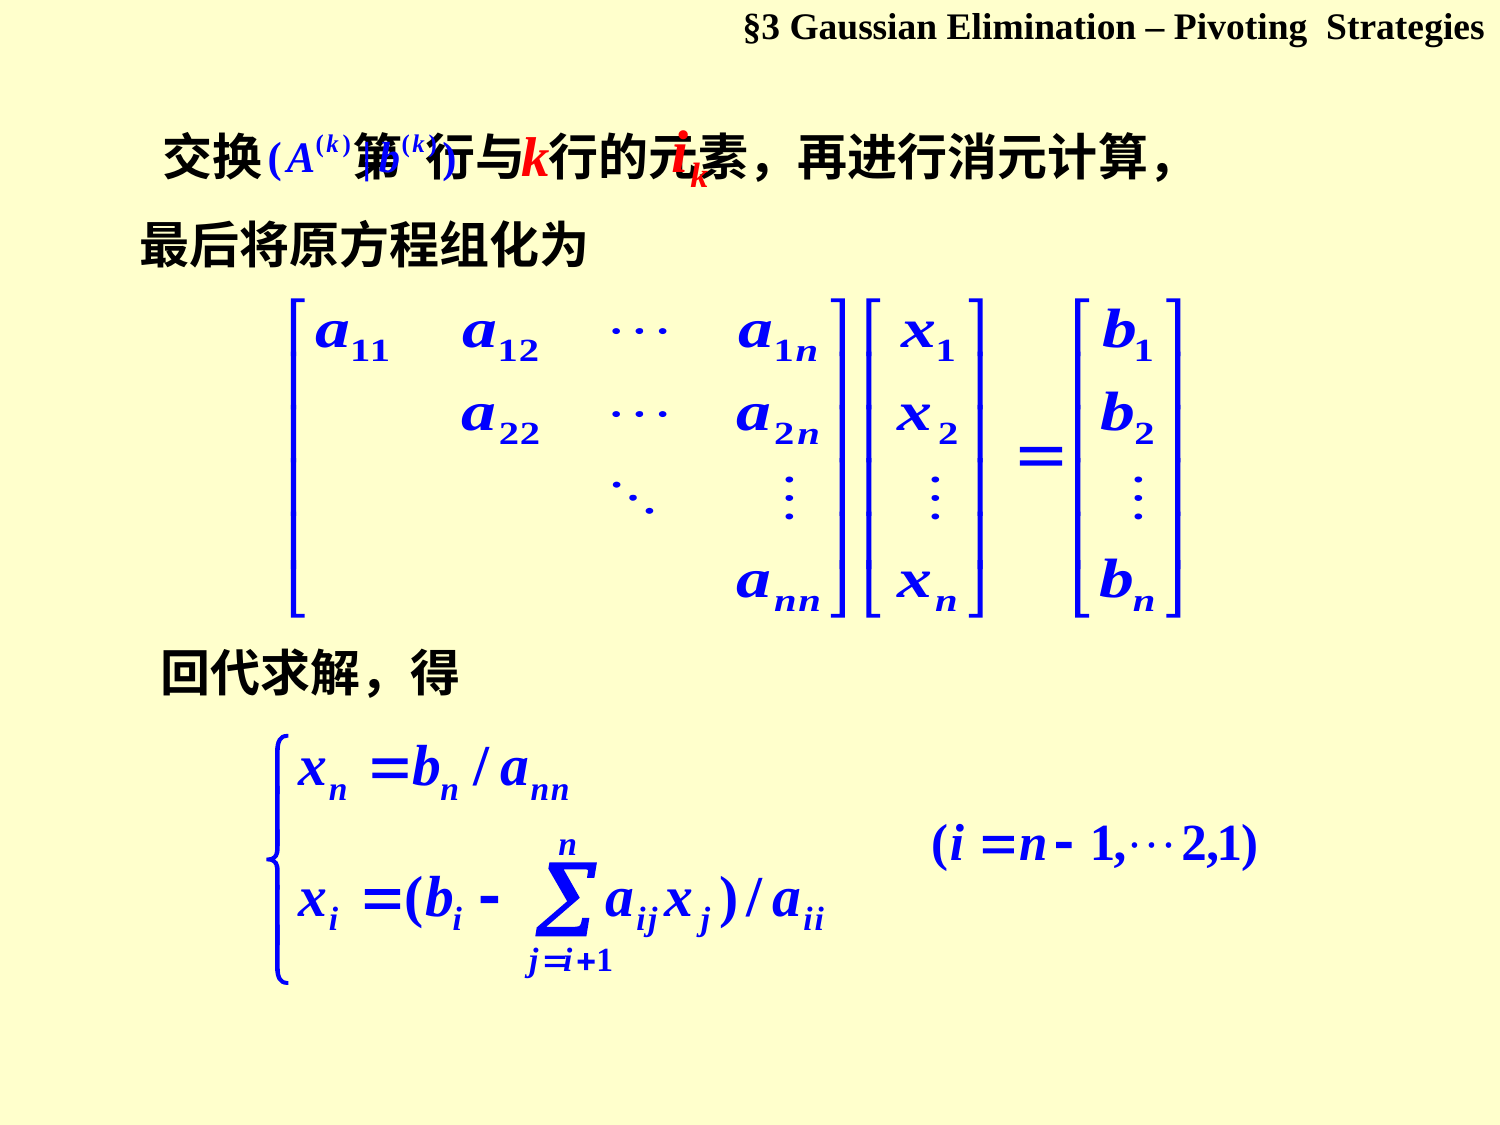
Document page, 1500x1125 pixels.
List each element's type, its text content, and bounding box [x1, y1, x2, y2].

list 回代求解，得 [99, 633, 513, 734]
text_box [124, 99, 1463, 325]
text_box §3 Gaussian Elimination – Pivoting Strategies [674, 0, 1500, 50]
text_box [254, 724, 1263, 993]
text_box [274, 325, 1205, 628]
